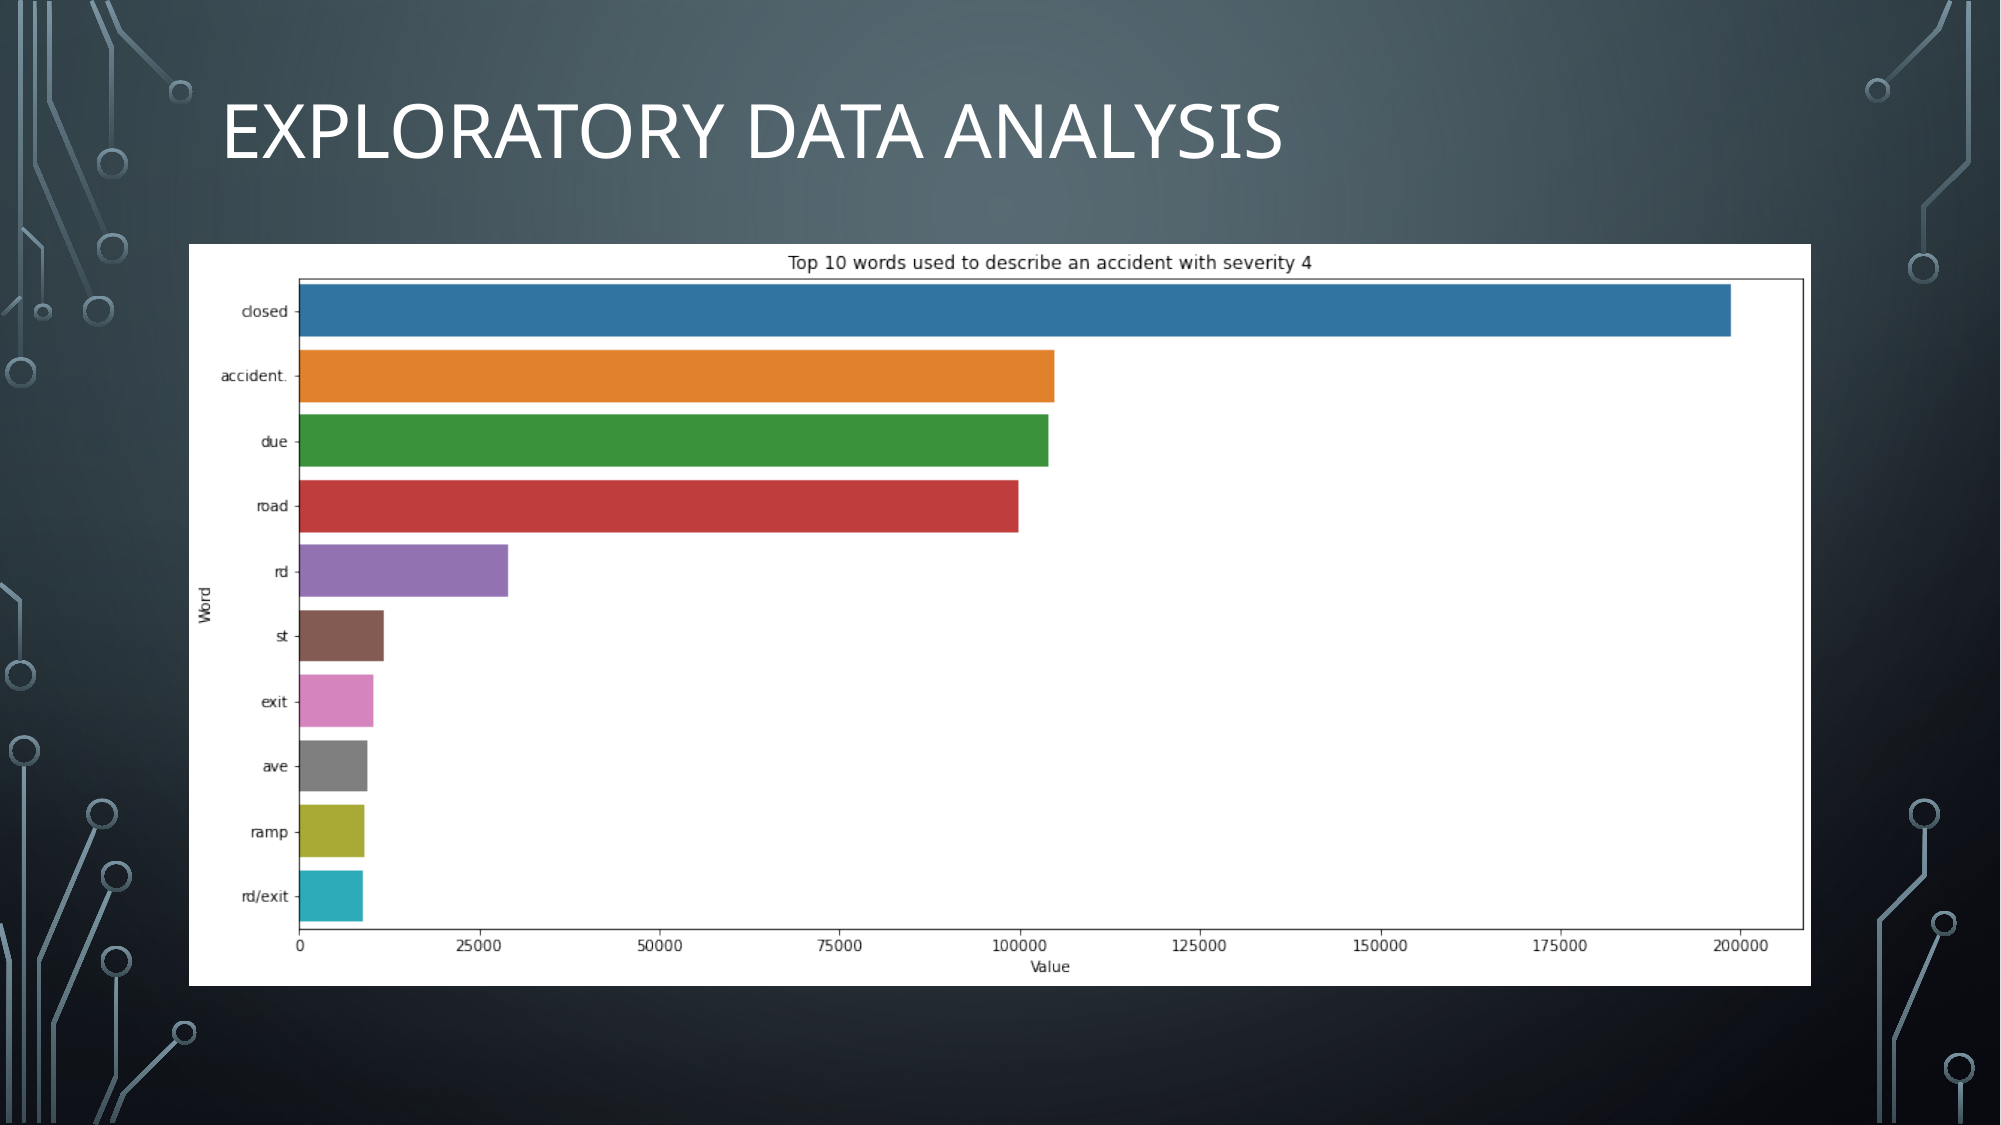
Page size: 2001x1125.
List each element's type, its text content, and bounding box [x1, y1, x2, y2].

picture [188, 244, 1812, 987]
title Exploratory Data Analysis [205, 62, 1875, 205]
